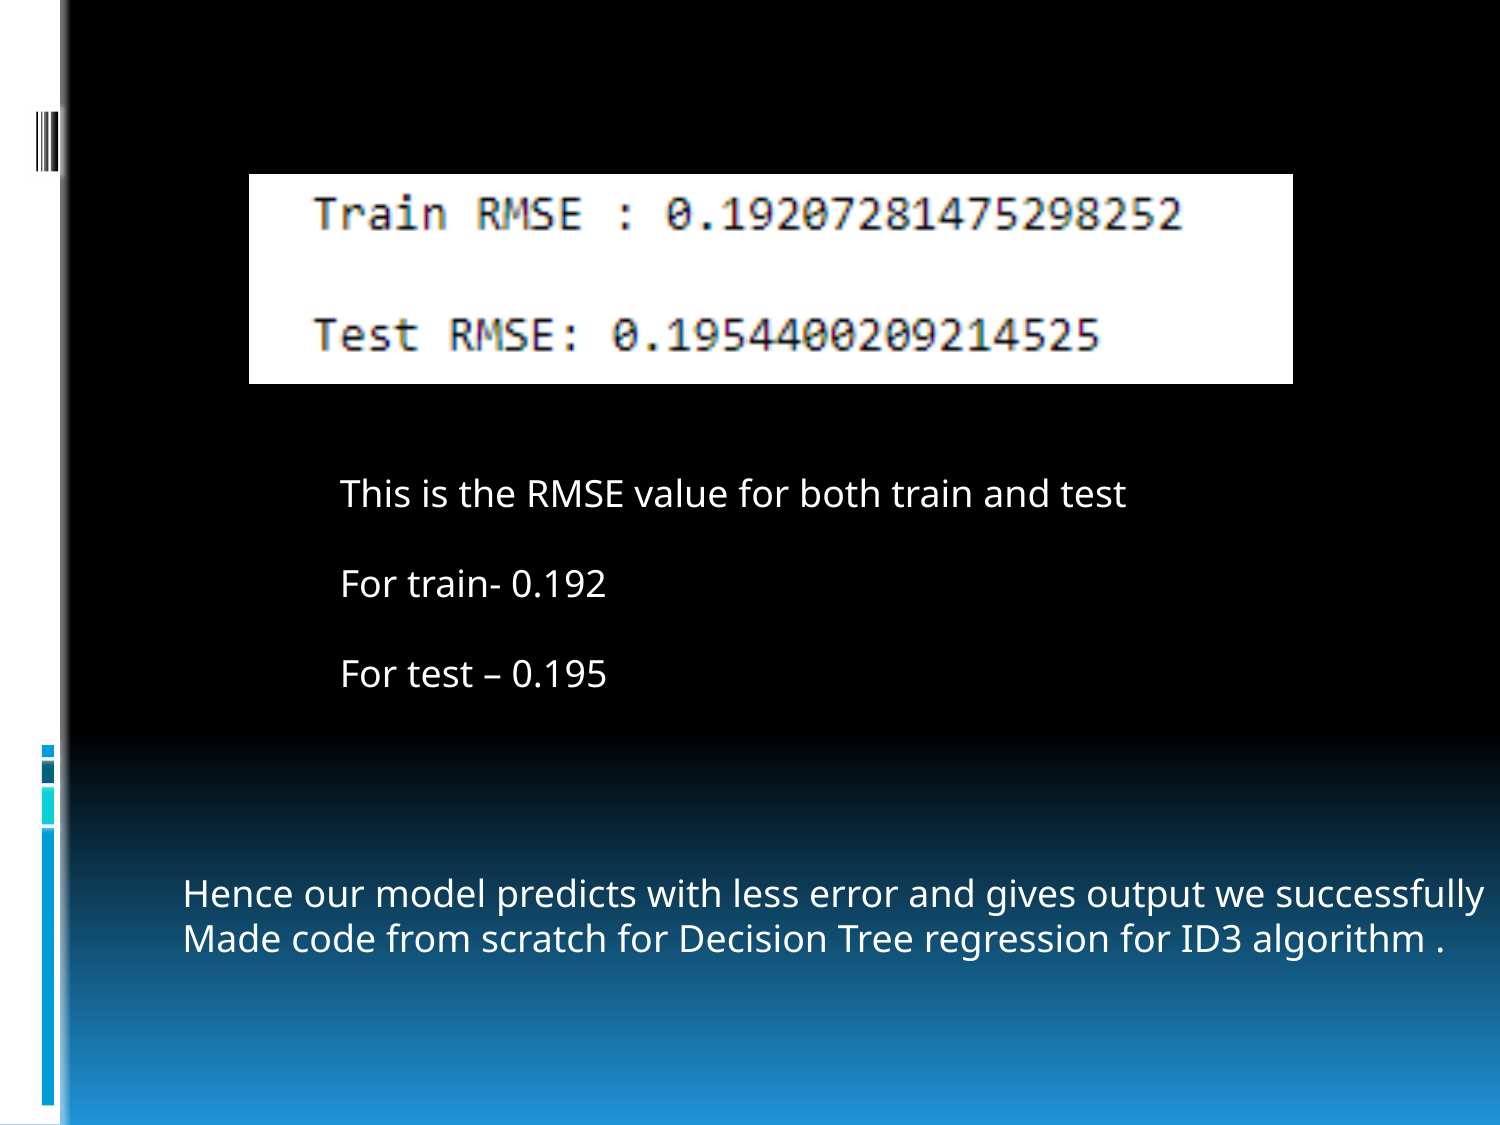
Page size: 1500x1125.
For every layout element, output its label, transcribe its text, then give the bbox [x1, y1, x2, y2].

text_box This is the RMSE value for both train and test For train- 0.192 For test – 0.195 [324, 462, 1188, 703]
picture [249, 174, 1294, 384]
text_box Hence our model predicts with less error and gives output we successfully Made code from scratch for Decision Tree regression for ID3 algorithm . [167, 862, 1500, 1058]
